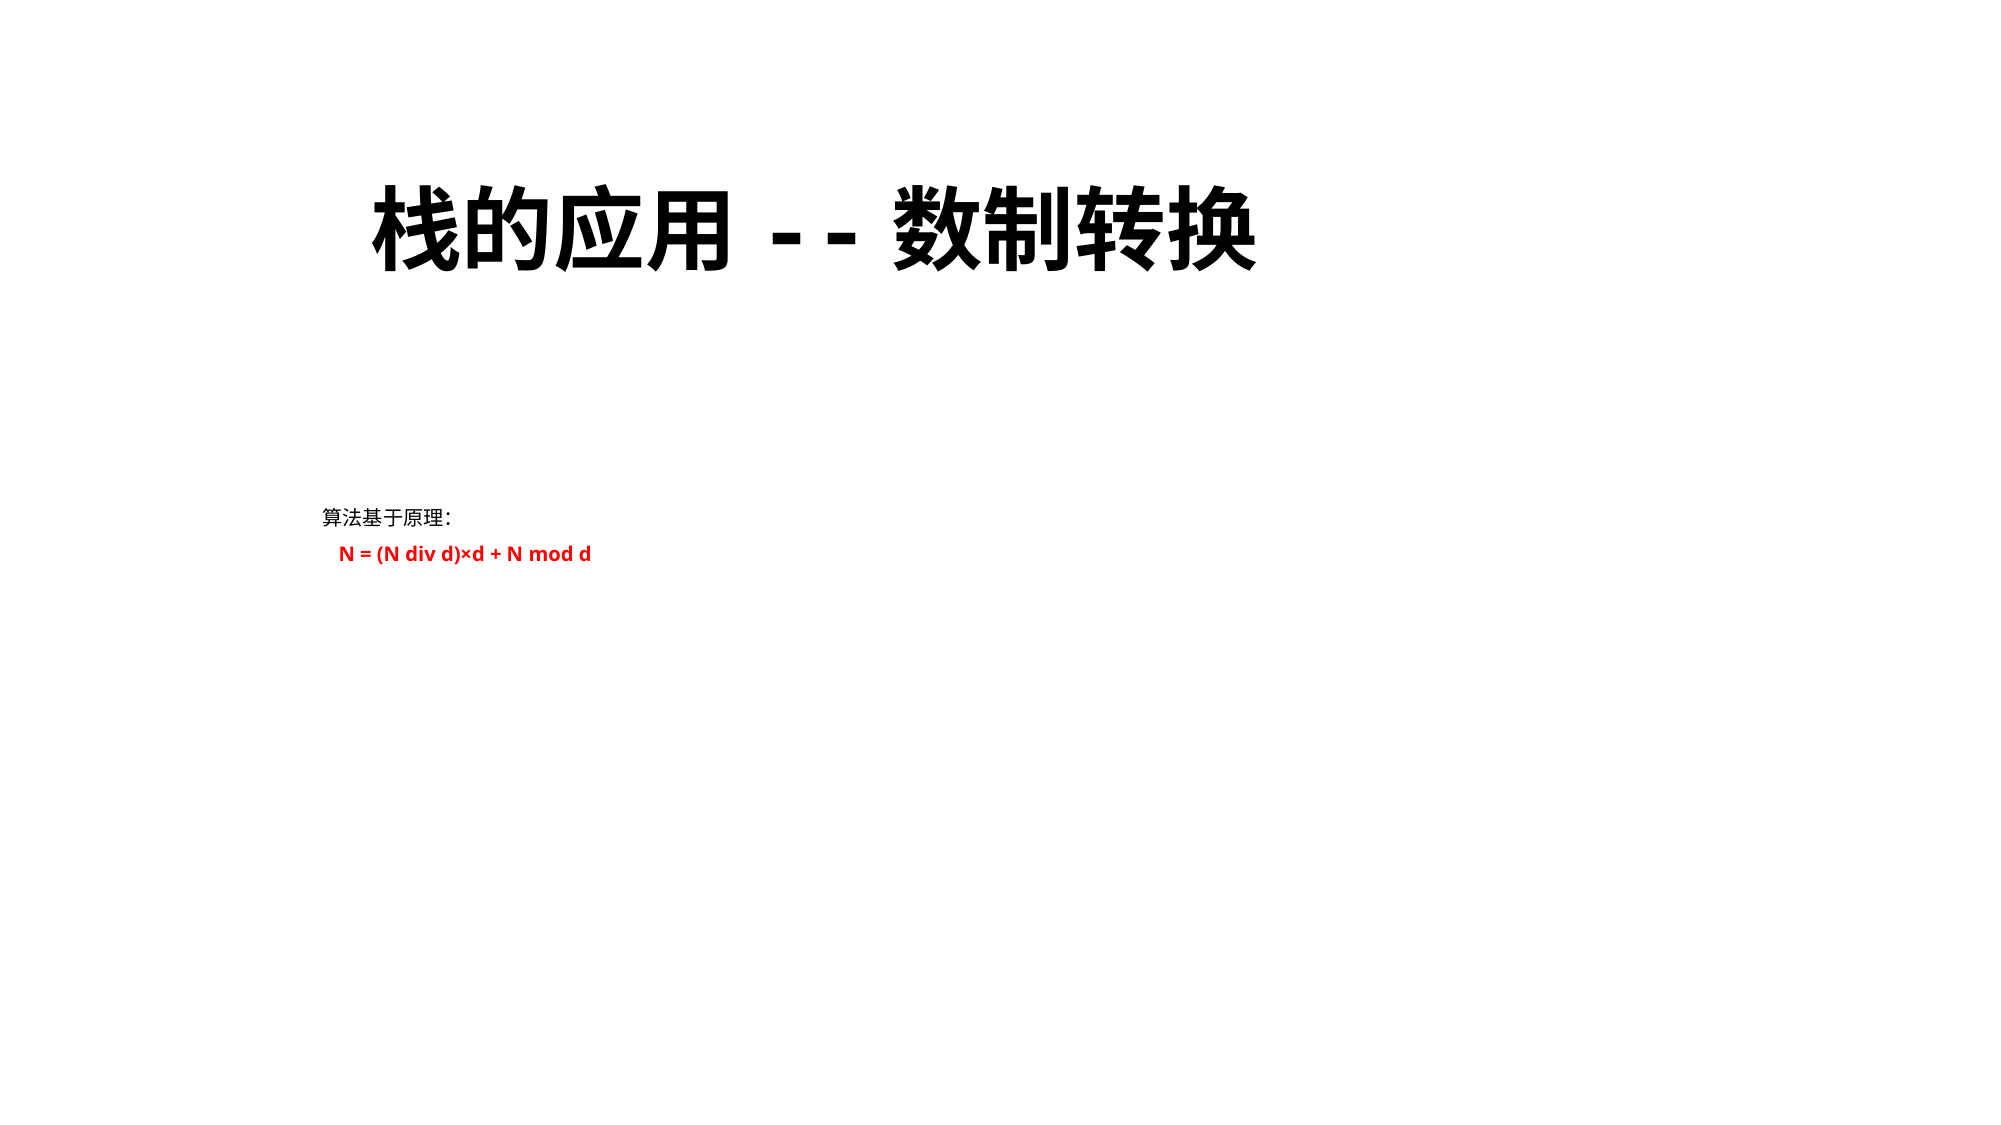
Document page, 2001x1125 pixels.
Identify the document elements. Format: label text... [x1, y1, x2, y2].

title 算法基于原理： N = (N div d)×d + N mod d [300, 412, 1575, 600]
text_box 栈的应用--数制转换 [355, 163, 1703, 289]
